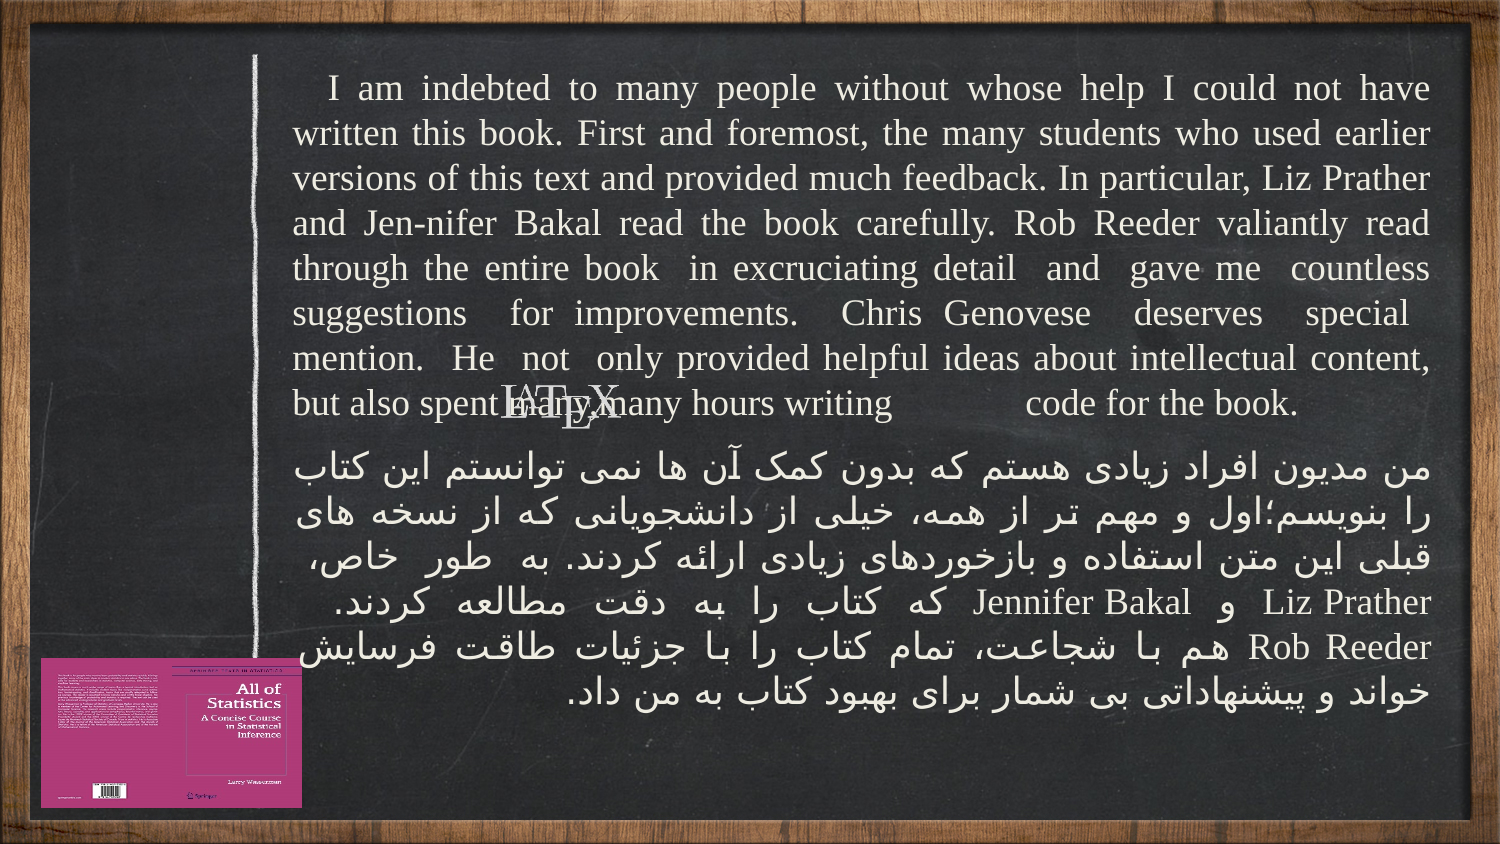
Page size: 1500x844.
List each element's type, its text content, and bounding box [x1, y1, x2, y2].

text_box من مدیون افراد زیادی هستم که بدون کمک آن ها نمی توانستم این کتاب را بنویسم؛اول و مهم تر از همه، خیلی از دانشجویانی که از نسخه های قبلی این متن استفاده و بازخوردهای زیادی ارائه کردند. به طور خاص، Liz Prather و Jennifer Bakal که کتاب را به دقت مطالعه کردند. Rob Reeder هم با شجاعت، تمام کتاب را با جزئیات طاقت فرسایش خواند و پیشنهاداتی بی شمار برای بهبود کتاب به من داد. [277, 434, 1447, 719]
picture [0, 0, 1500, 844]
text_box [40, 657, 302, 809]
text_box I am indebted to many people without whose help I could not have written this book. First and foremost, the many students who used earlier versions of this text and provided much feedback. In particular, Liz Prather and Jen-nifer Bakal read the book carefully. Rob Reeder valiantly read through the entire book in excruciating detail and gave me countless suggestions for improvements. Chris Genovese deserves special mention. He not only provided helpful ideas about intellectual content, but also spent many,many hours writing code for the book. [277, 55, 1447, 431]
